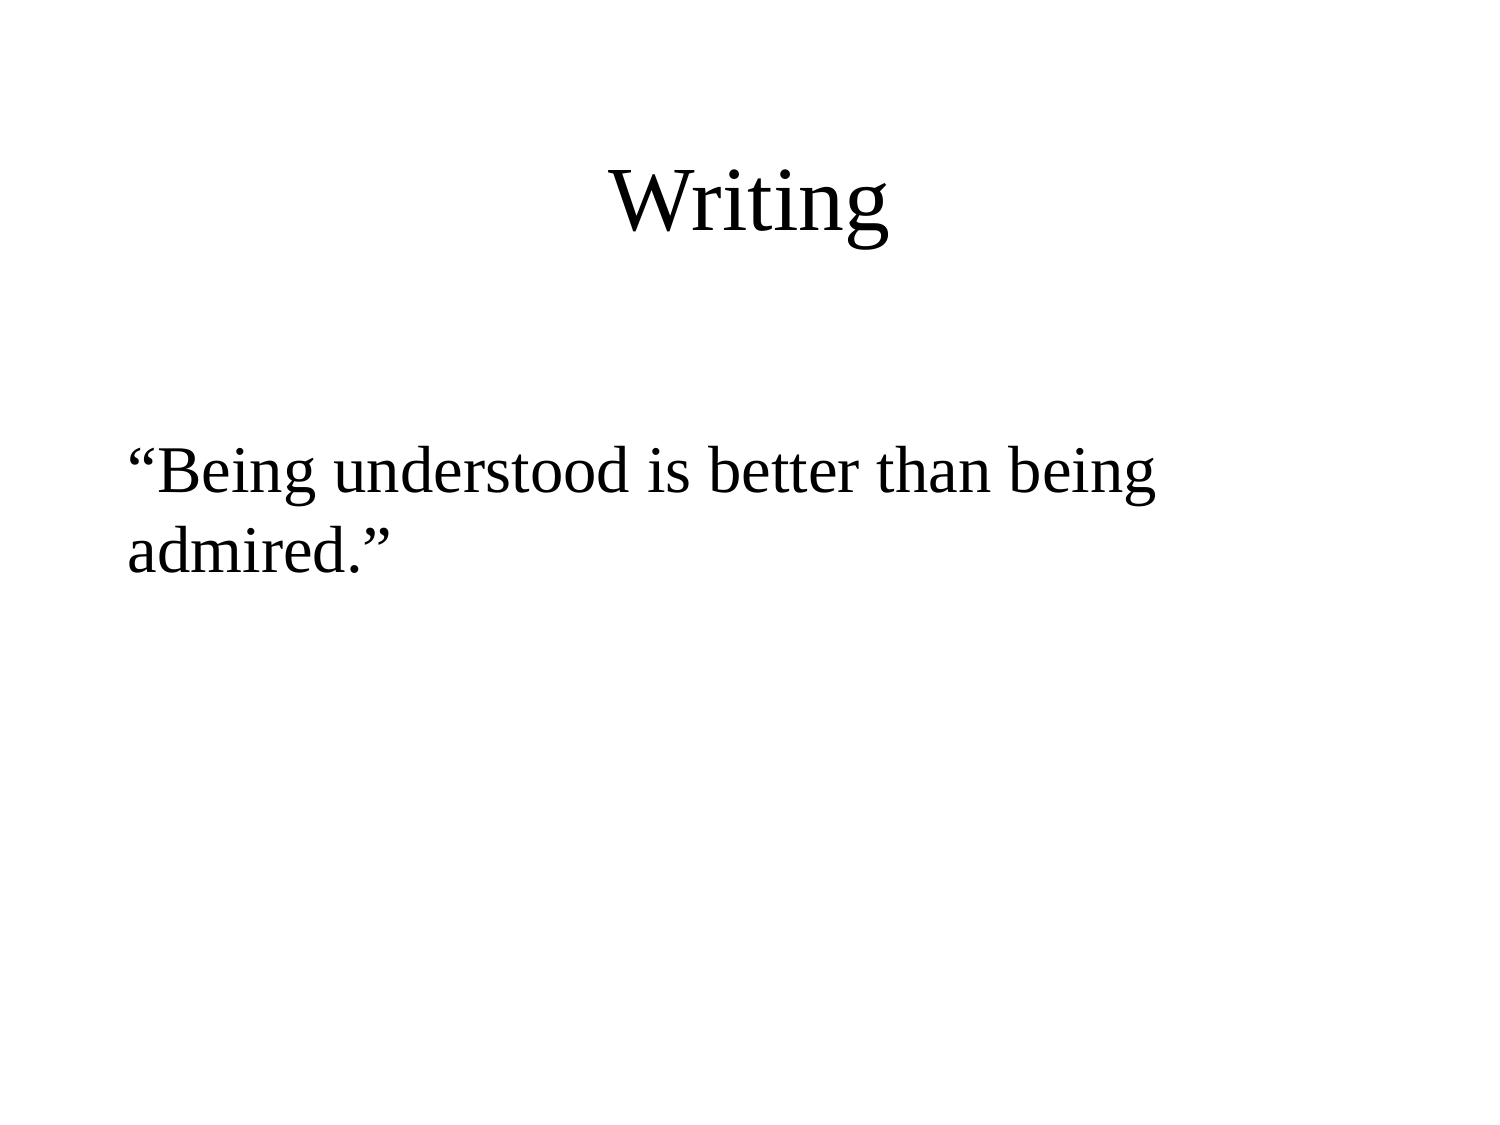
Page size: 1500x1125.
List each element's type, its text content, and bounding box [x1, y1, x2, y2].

title Writing [112, 99, 1388, 288]
list “Being understood is better than being admired.” [112, 324, 1388, 1001]
